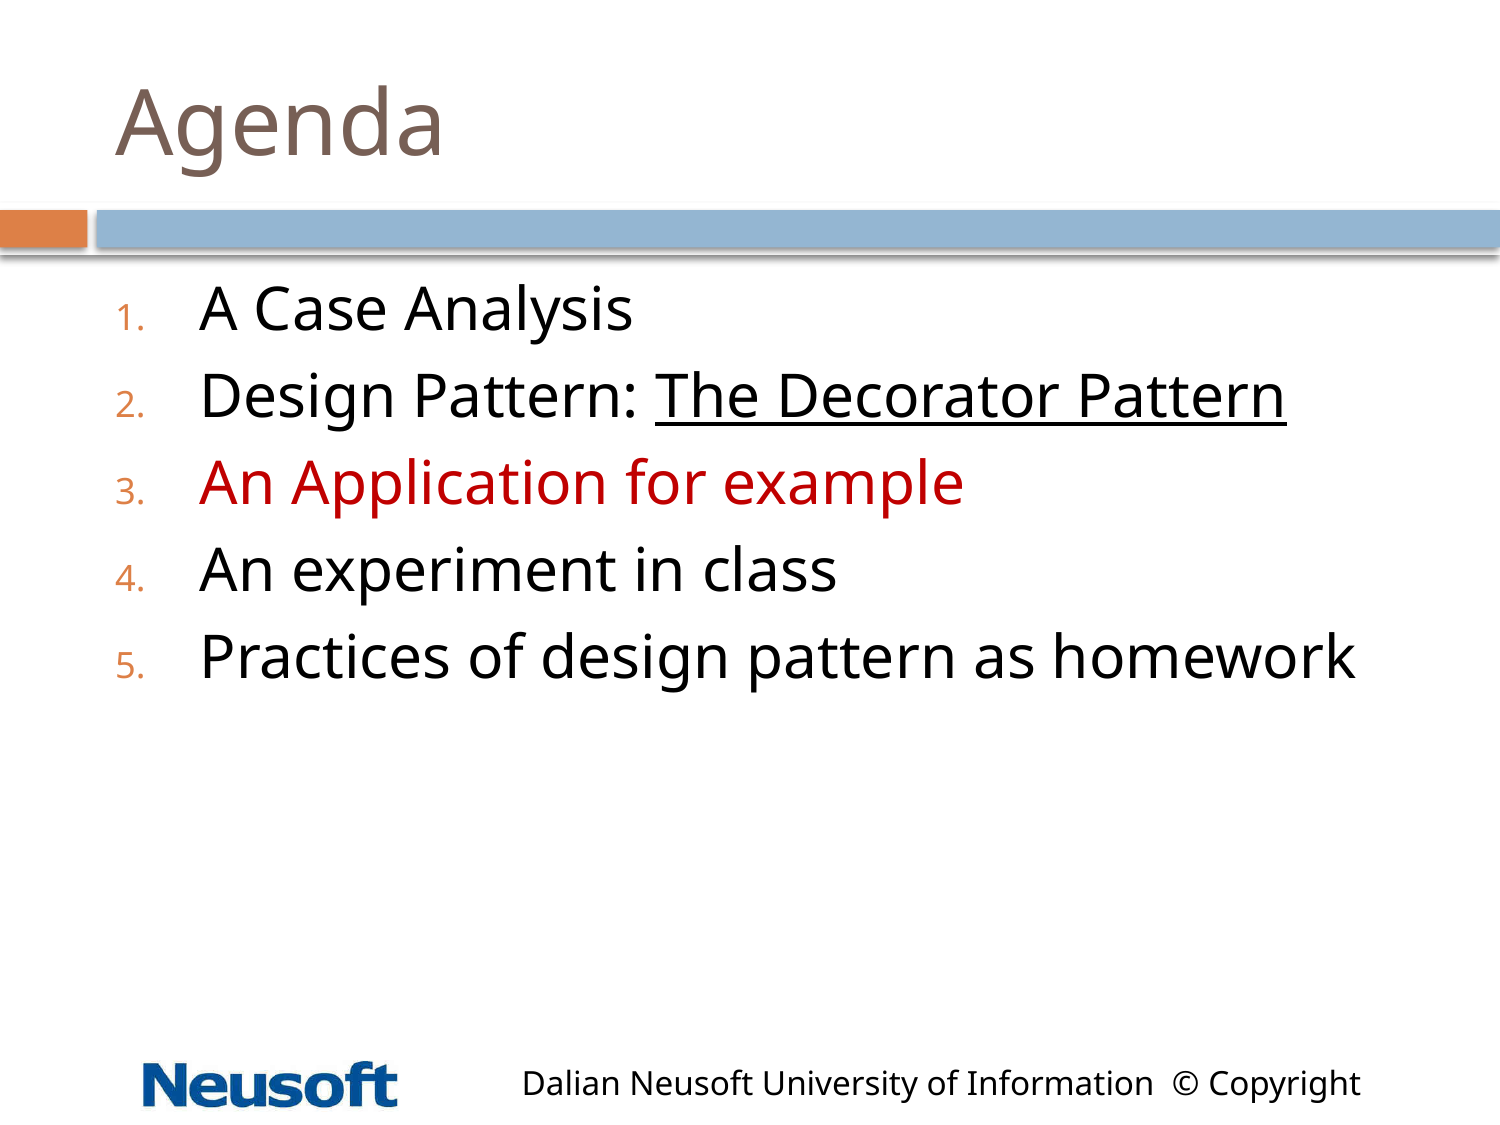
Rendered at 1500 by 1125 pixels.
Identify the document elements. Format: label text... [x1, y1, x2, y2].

list A Case Analysis Design Pattern: The Decorator Pattern An Application for example An experiment in class Practices of design pattern as homework [100, 262, 1438, 1000]
text_box Dalian Neusoft University of Information © Copyright [506, 1054, 1378, 1110]
title Agenda [100, 37, 1438, 200]
picture [140, 1054, 399, 1114]
